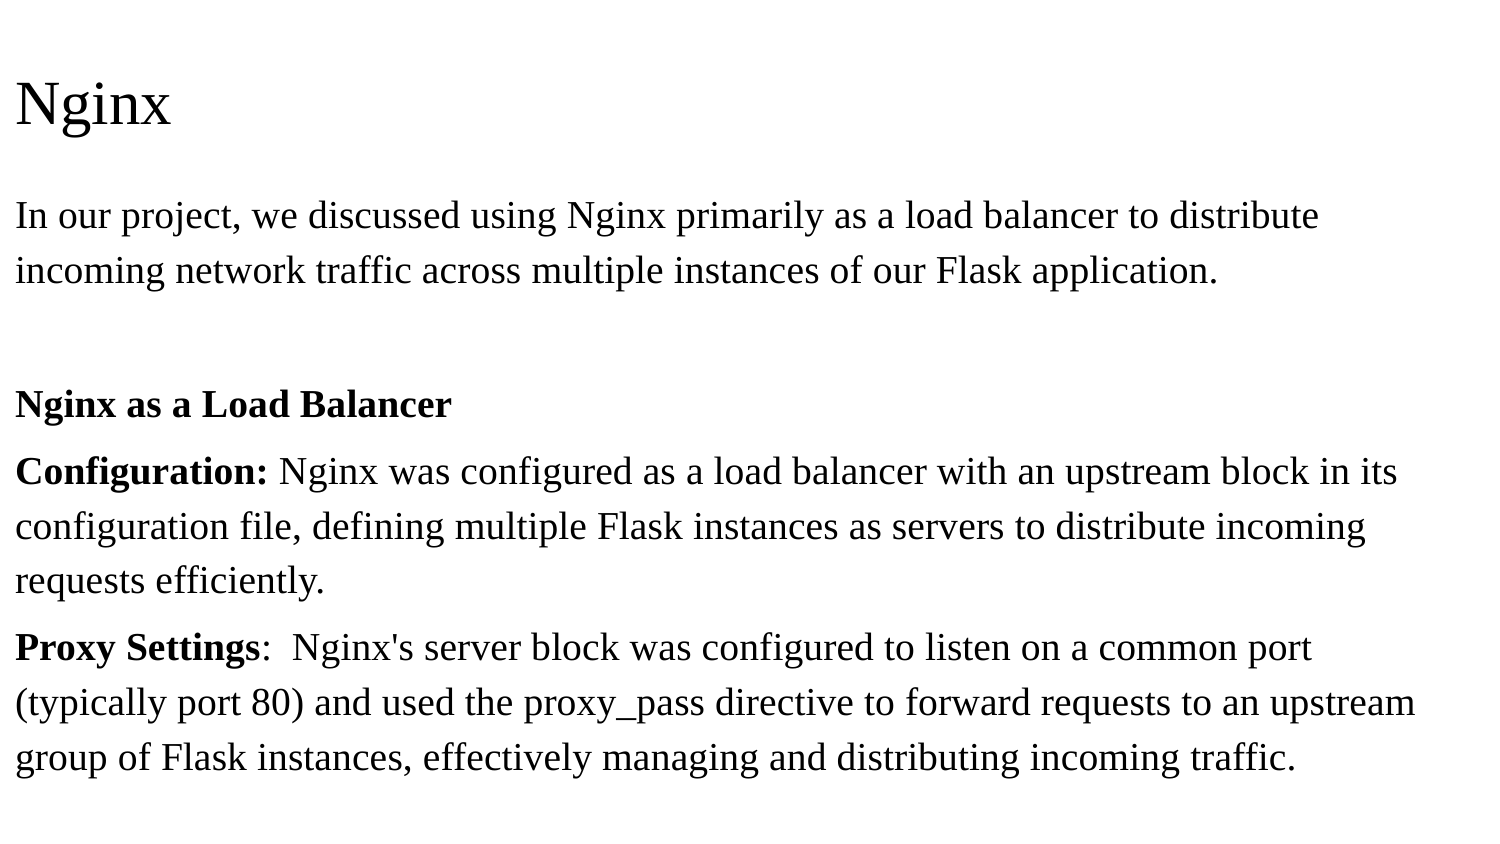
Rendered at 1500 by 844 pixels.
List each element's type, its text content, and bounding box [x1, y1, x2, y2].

list In our project, we discussed using Nginx primarily as a load balancer to distribute incoming network traffic across multiple instances of our Flask application. Nginx as a Load Balancer Configuration: Nginx was configured as a load balancer with an upstream block in its configuration file, defining multiple Flask instances as servers to distribute incoming requests efficiently. Proxy Settings: Nginx's server block was configured to listen on a common port (typically port 80) and used the proxy_pass directive to forward requests to an upstream group of Flask instances, effectively managing and distributing incoming traffic. [0, 166, 1449, 844]
title Nginx [0, 46, 1398, 141]
